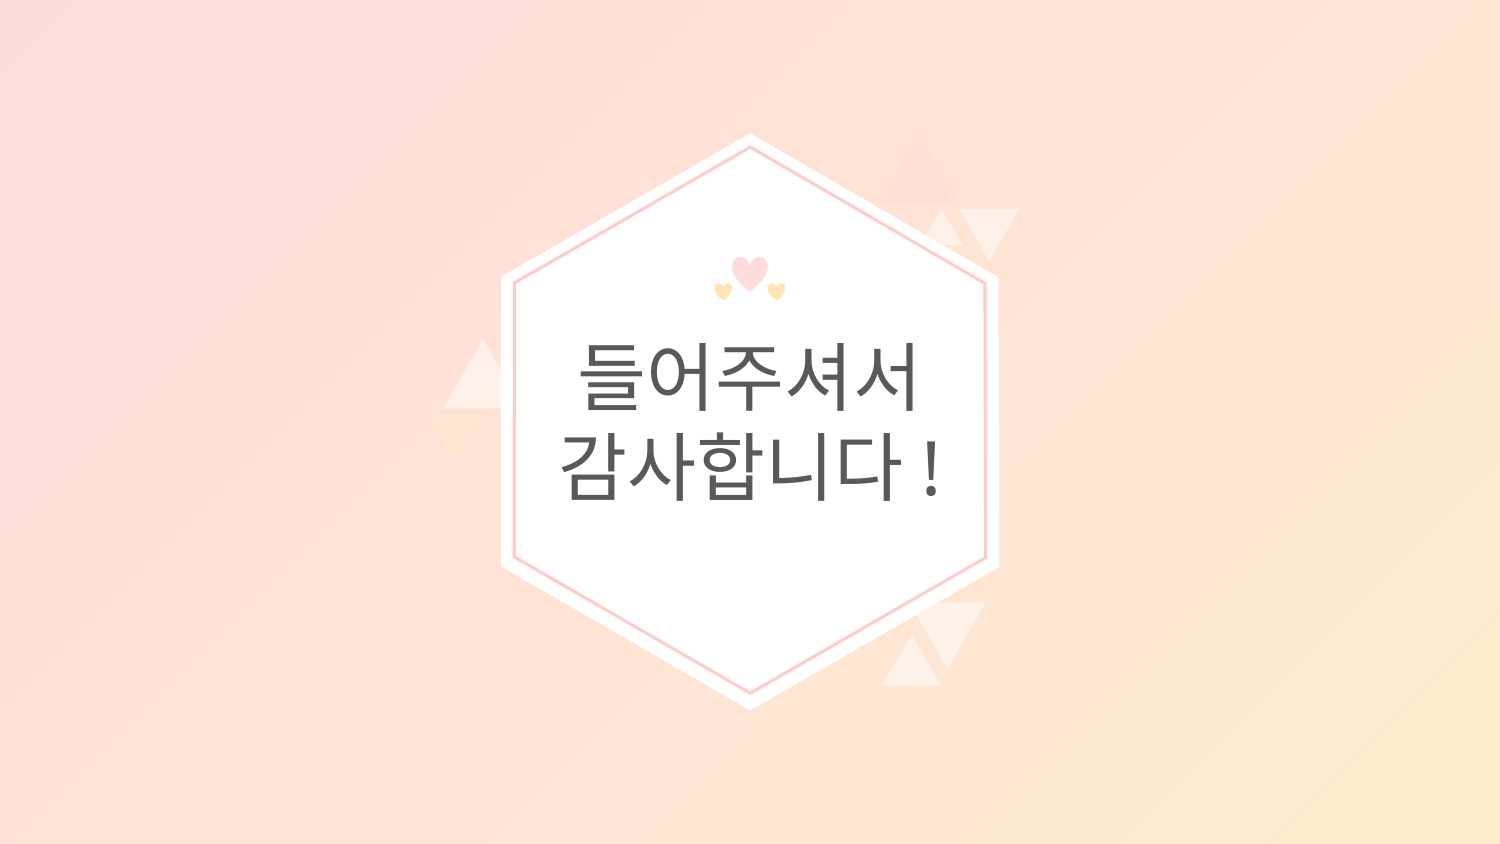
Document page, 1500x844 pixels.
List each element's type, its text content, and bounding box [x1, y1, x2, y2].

text_box 들어주셔서 감사합니다! [543, 323, 957, 519]
text_box [730, 254, 770, 294]
text_box [712, 281, 735, 303]
text_box [765, 281, 788, 303]
